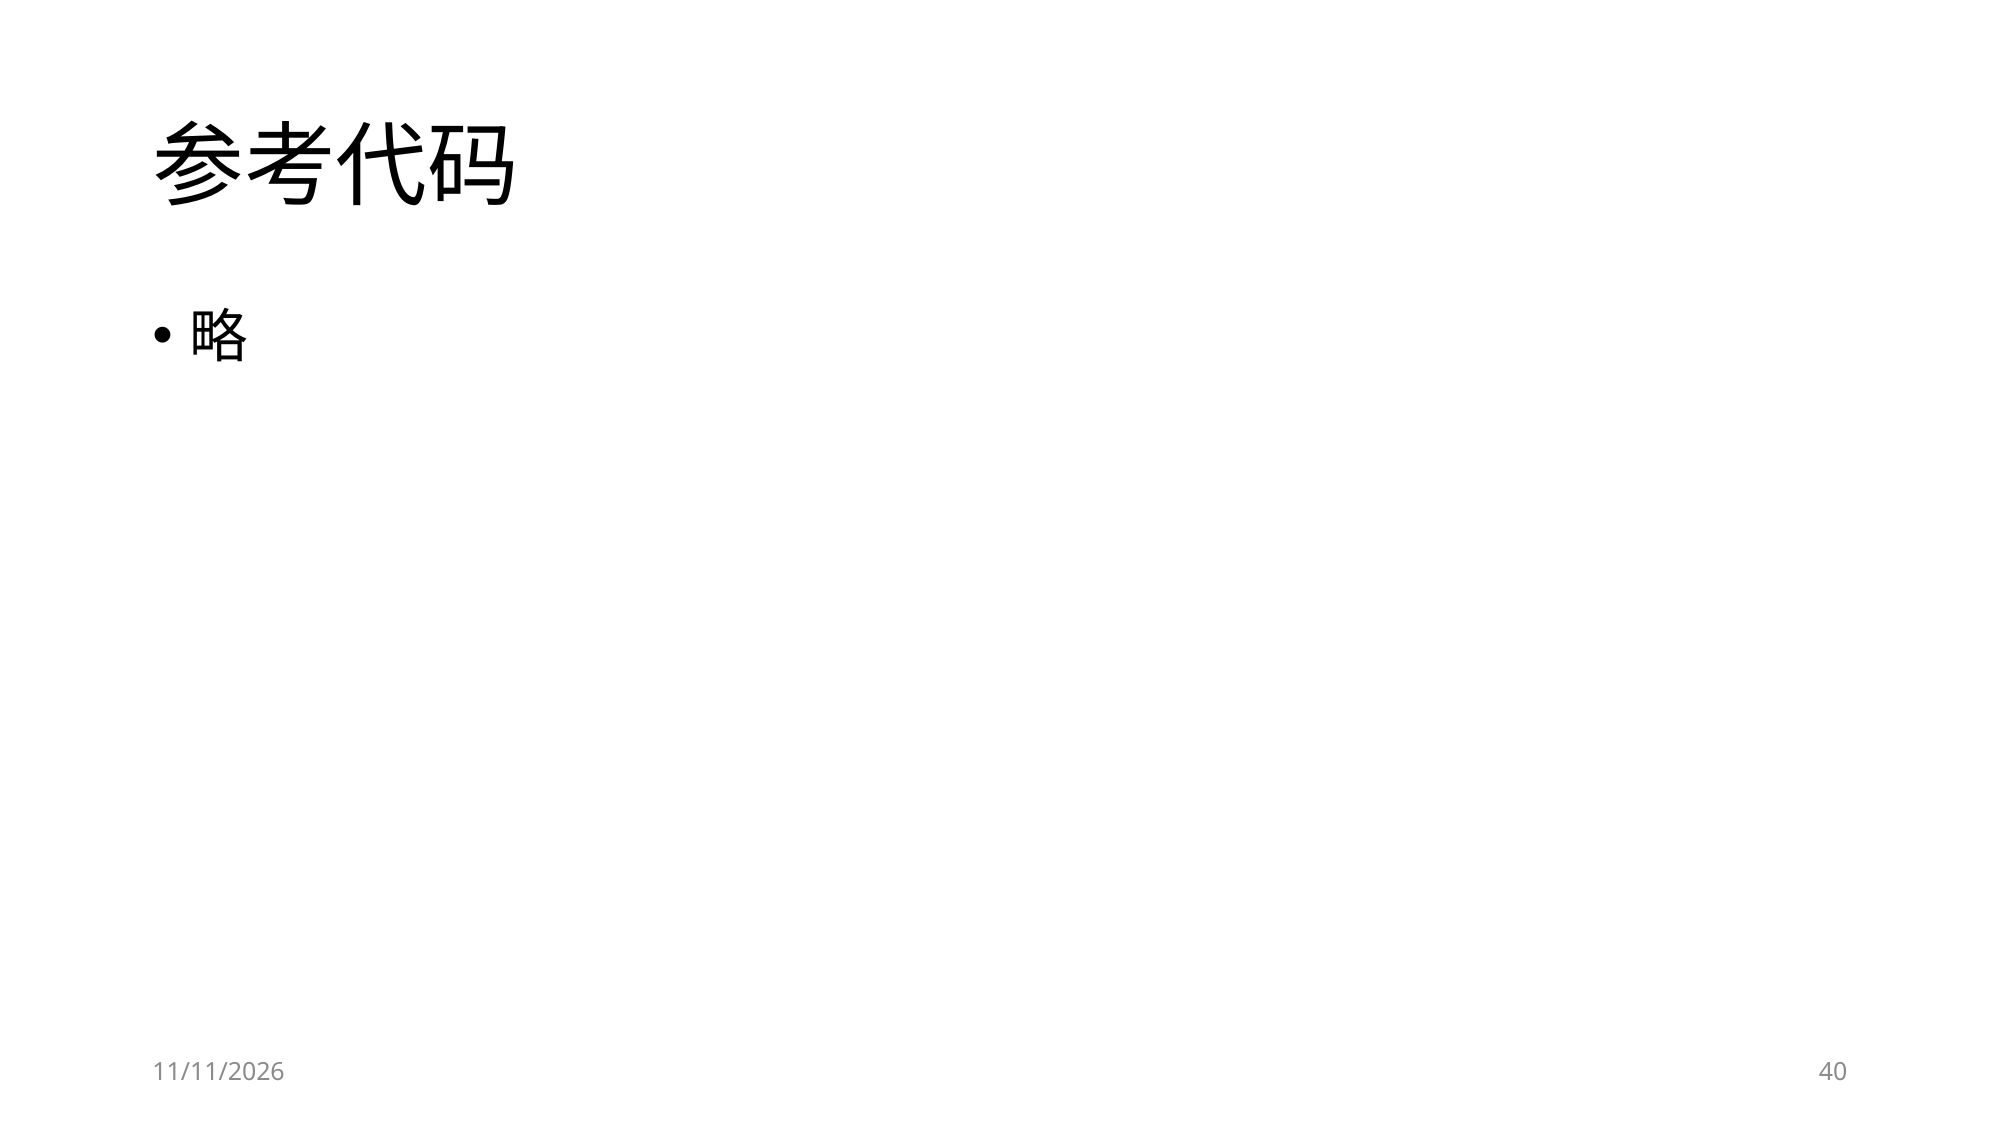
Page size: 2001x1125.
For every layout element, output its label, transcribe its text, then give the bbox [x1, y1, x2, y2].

slide_number 40 [1412, 1042, 1863, 1103]
list 略 [137, 299, 1863, 1014]
title 参考代码 [137, 59, 1863, 278]
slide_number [137, 1042, 588, 1103]
